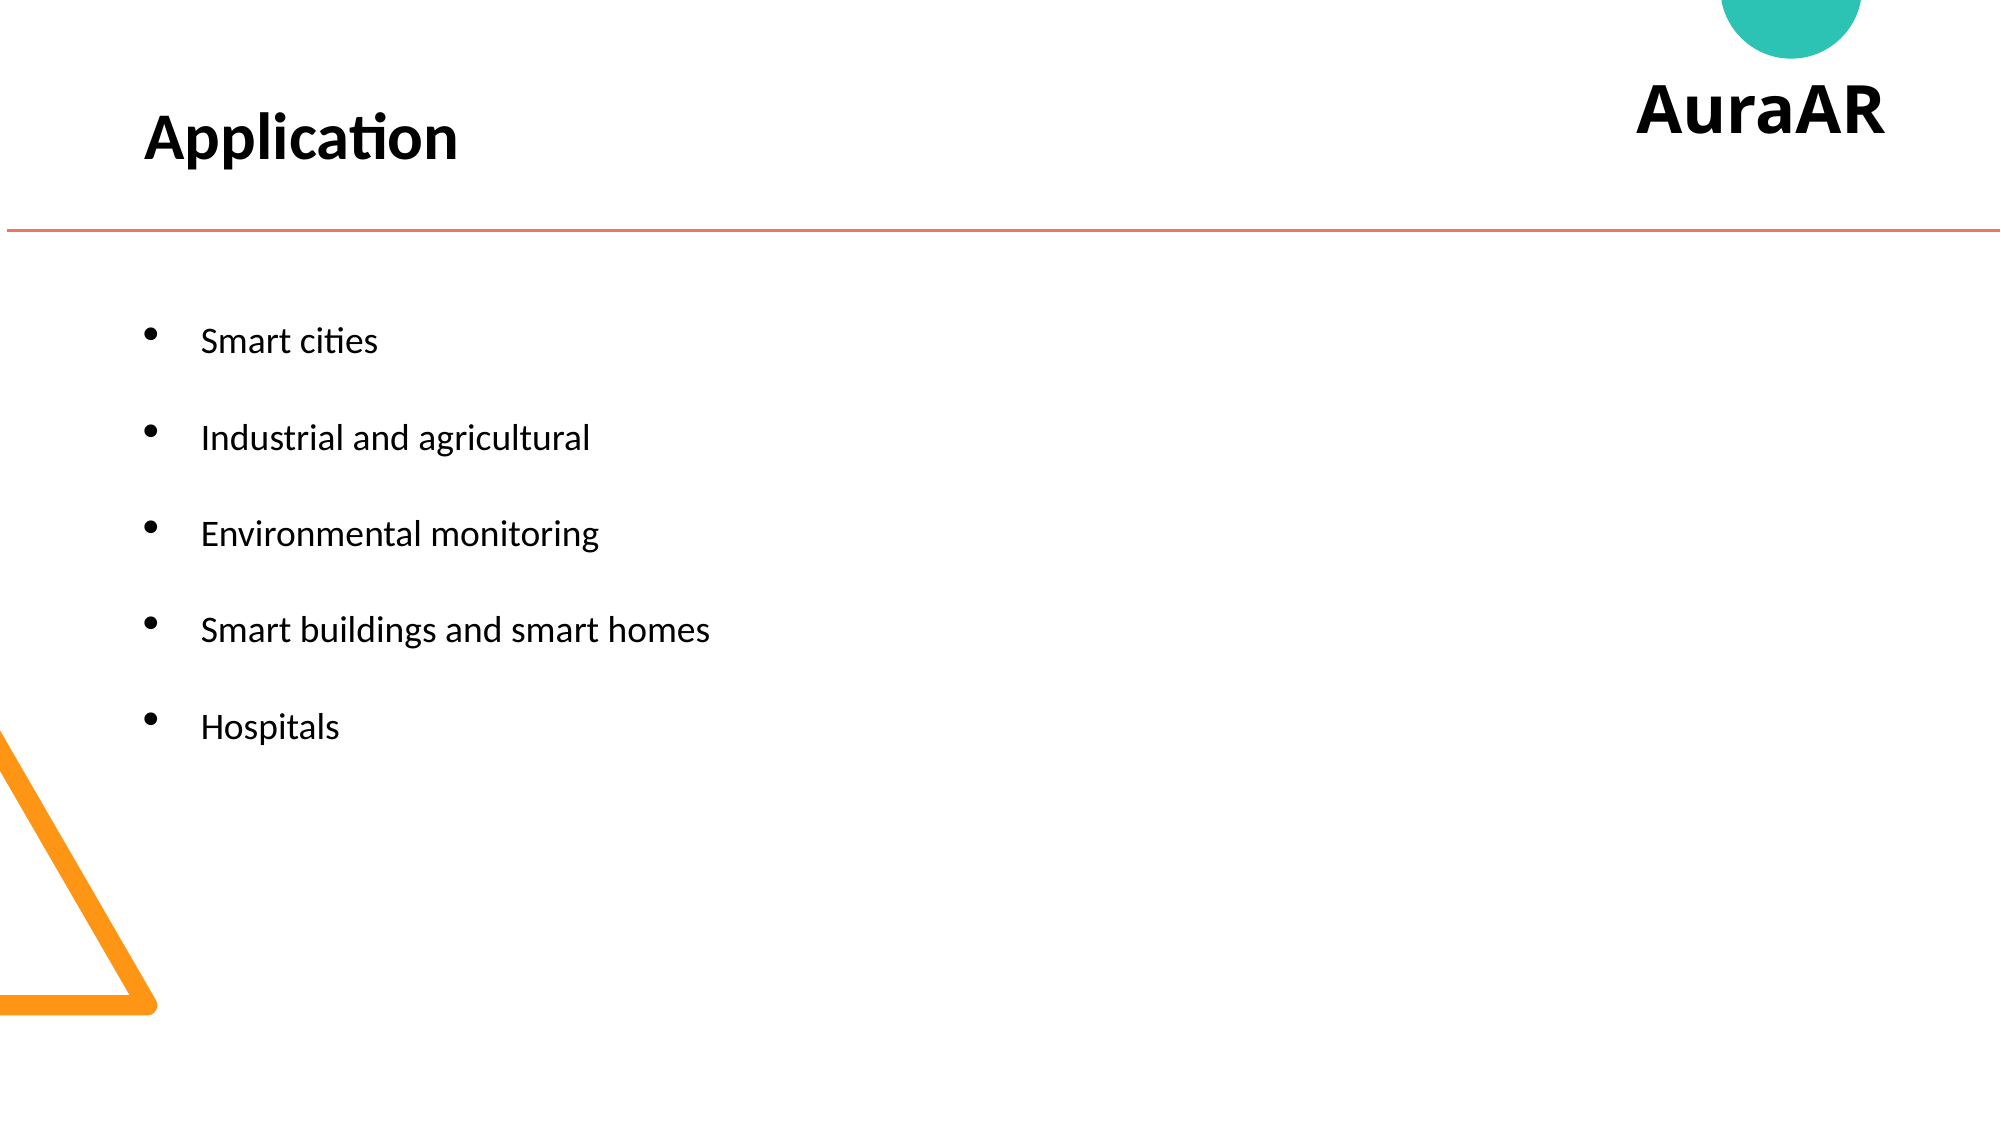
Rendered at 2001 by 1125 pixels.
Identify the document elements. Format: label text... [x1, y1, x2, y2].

text_box Smart cities Industrial and agricultural Environmental monitoring Smart buildings and smart homes Hospitals [129, 306, 1753, 754]
text_box Application [129, 85, 1131, 181]
text_box AuraAR [1539, 59, 1901, 154]
